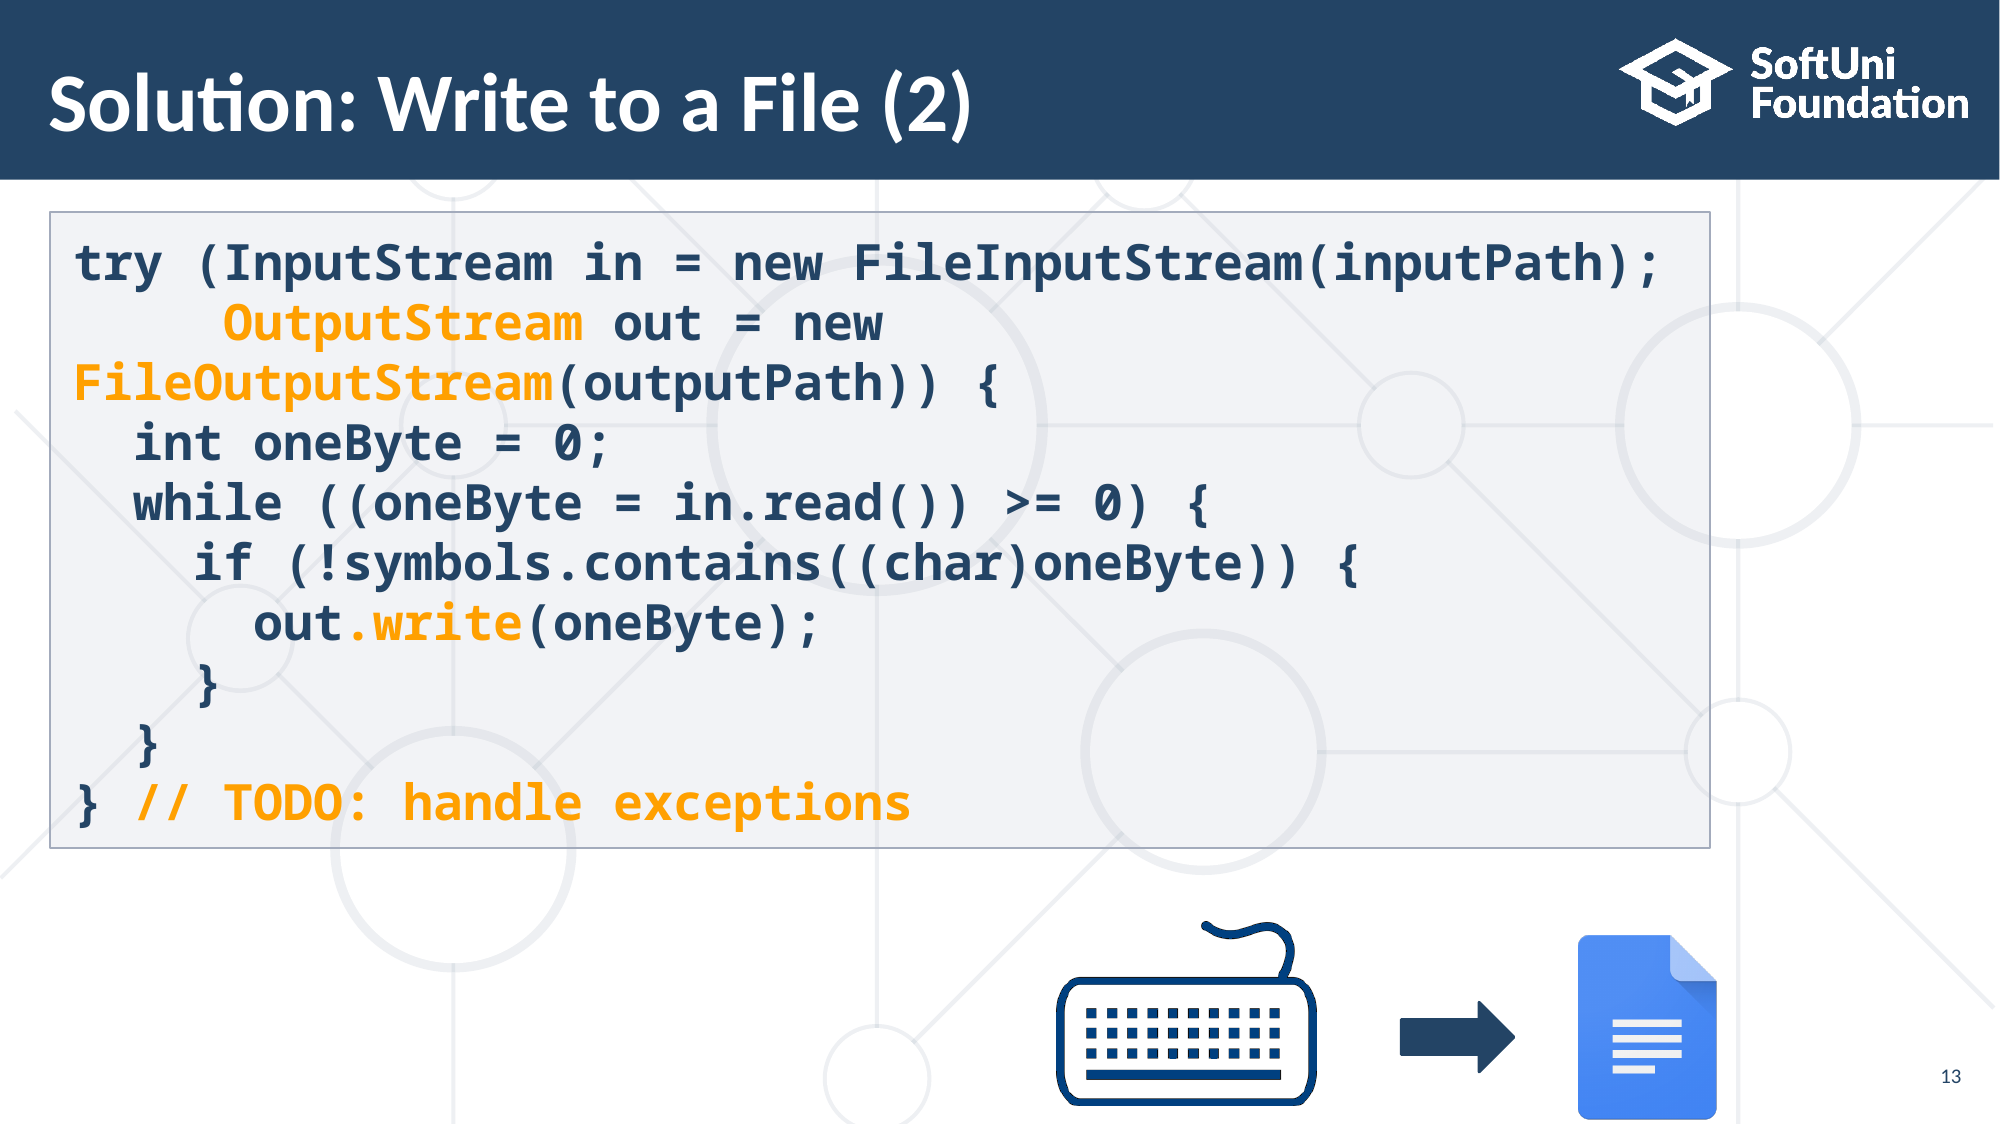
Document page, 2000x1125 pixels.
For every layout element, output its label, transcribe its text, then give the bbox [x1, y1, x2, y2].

title Solution: Write to a File (2) [30, 6, 1602, 189]
slide_number 13 [1896, 1049, 1968, 1101]
text_box try (InputStream in = new FileInputStream(inputPath); OutputStream out = new FileOutputStream(outputPath)) { int oneByte = 0; while ((oneByte = in.read()) >= 0) { if (!symbols.contains((char)oneByte)) { out.write(oneByte); } } } // TODO: handle exceptions [49, 212, 1711, 848]
picture [1618, 38, 1968, 126]
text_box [1054, 916, 1745, 1125]
